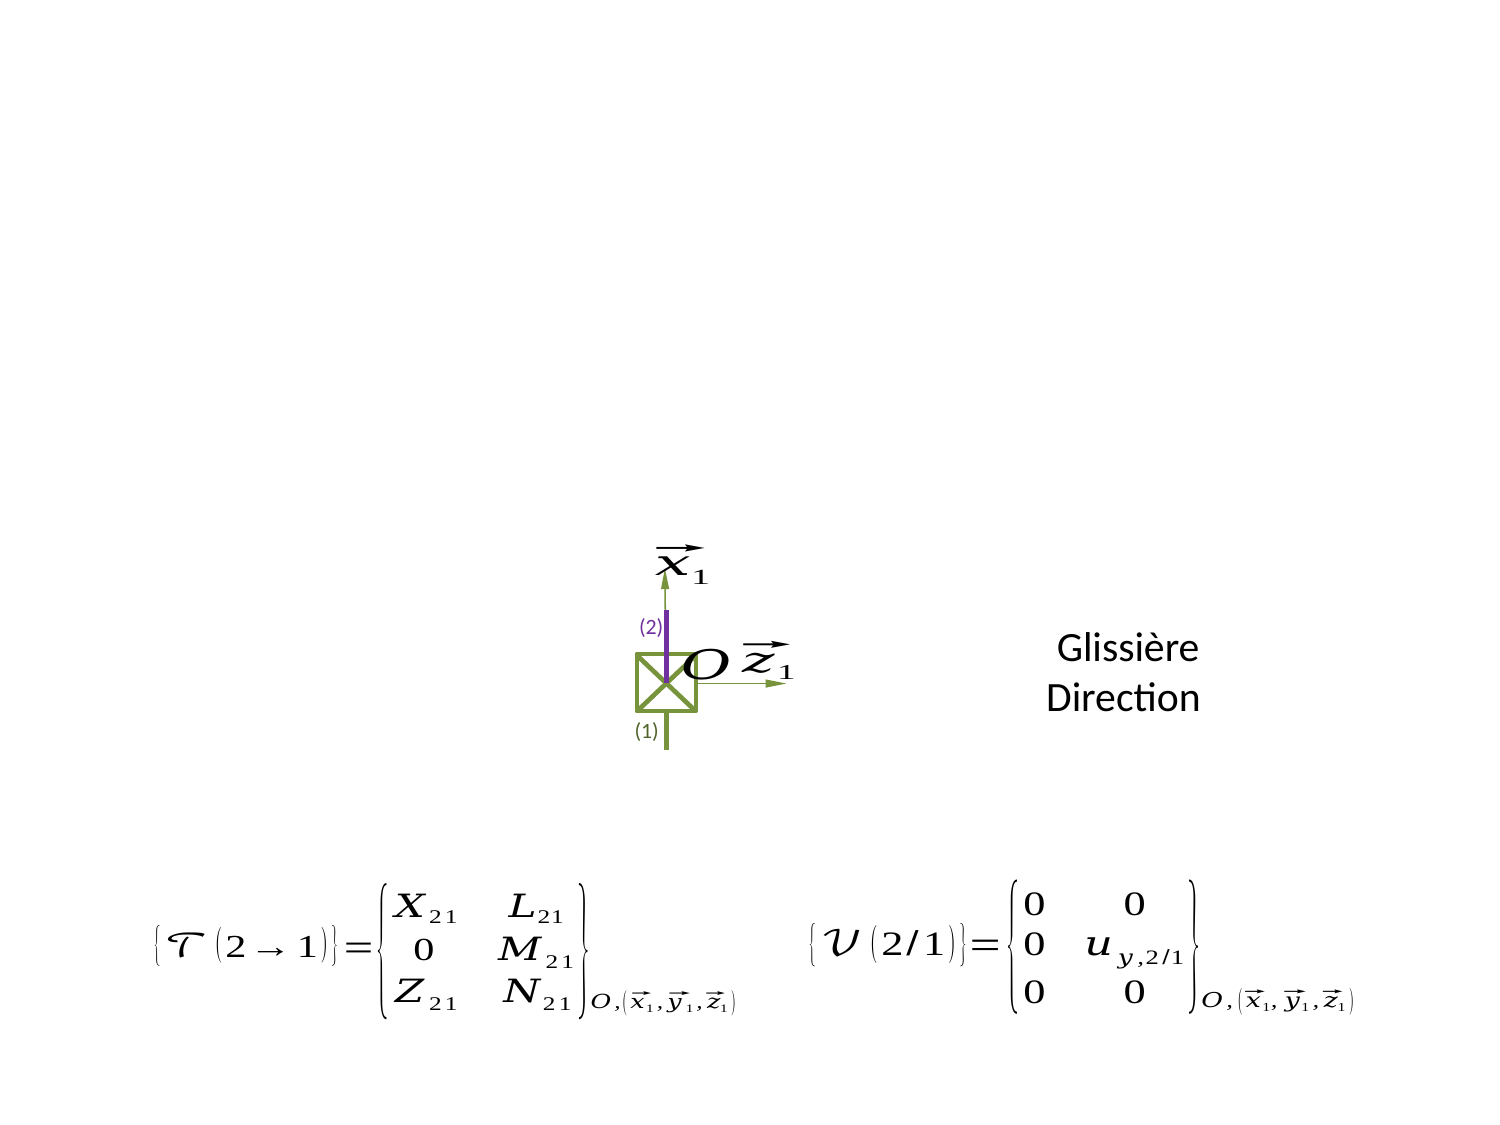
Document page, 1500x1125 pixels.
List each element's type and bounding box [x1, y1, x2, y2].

text_box [616, 543, 798, 753]
